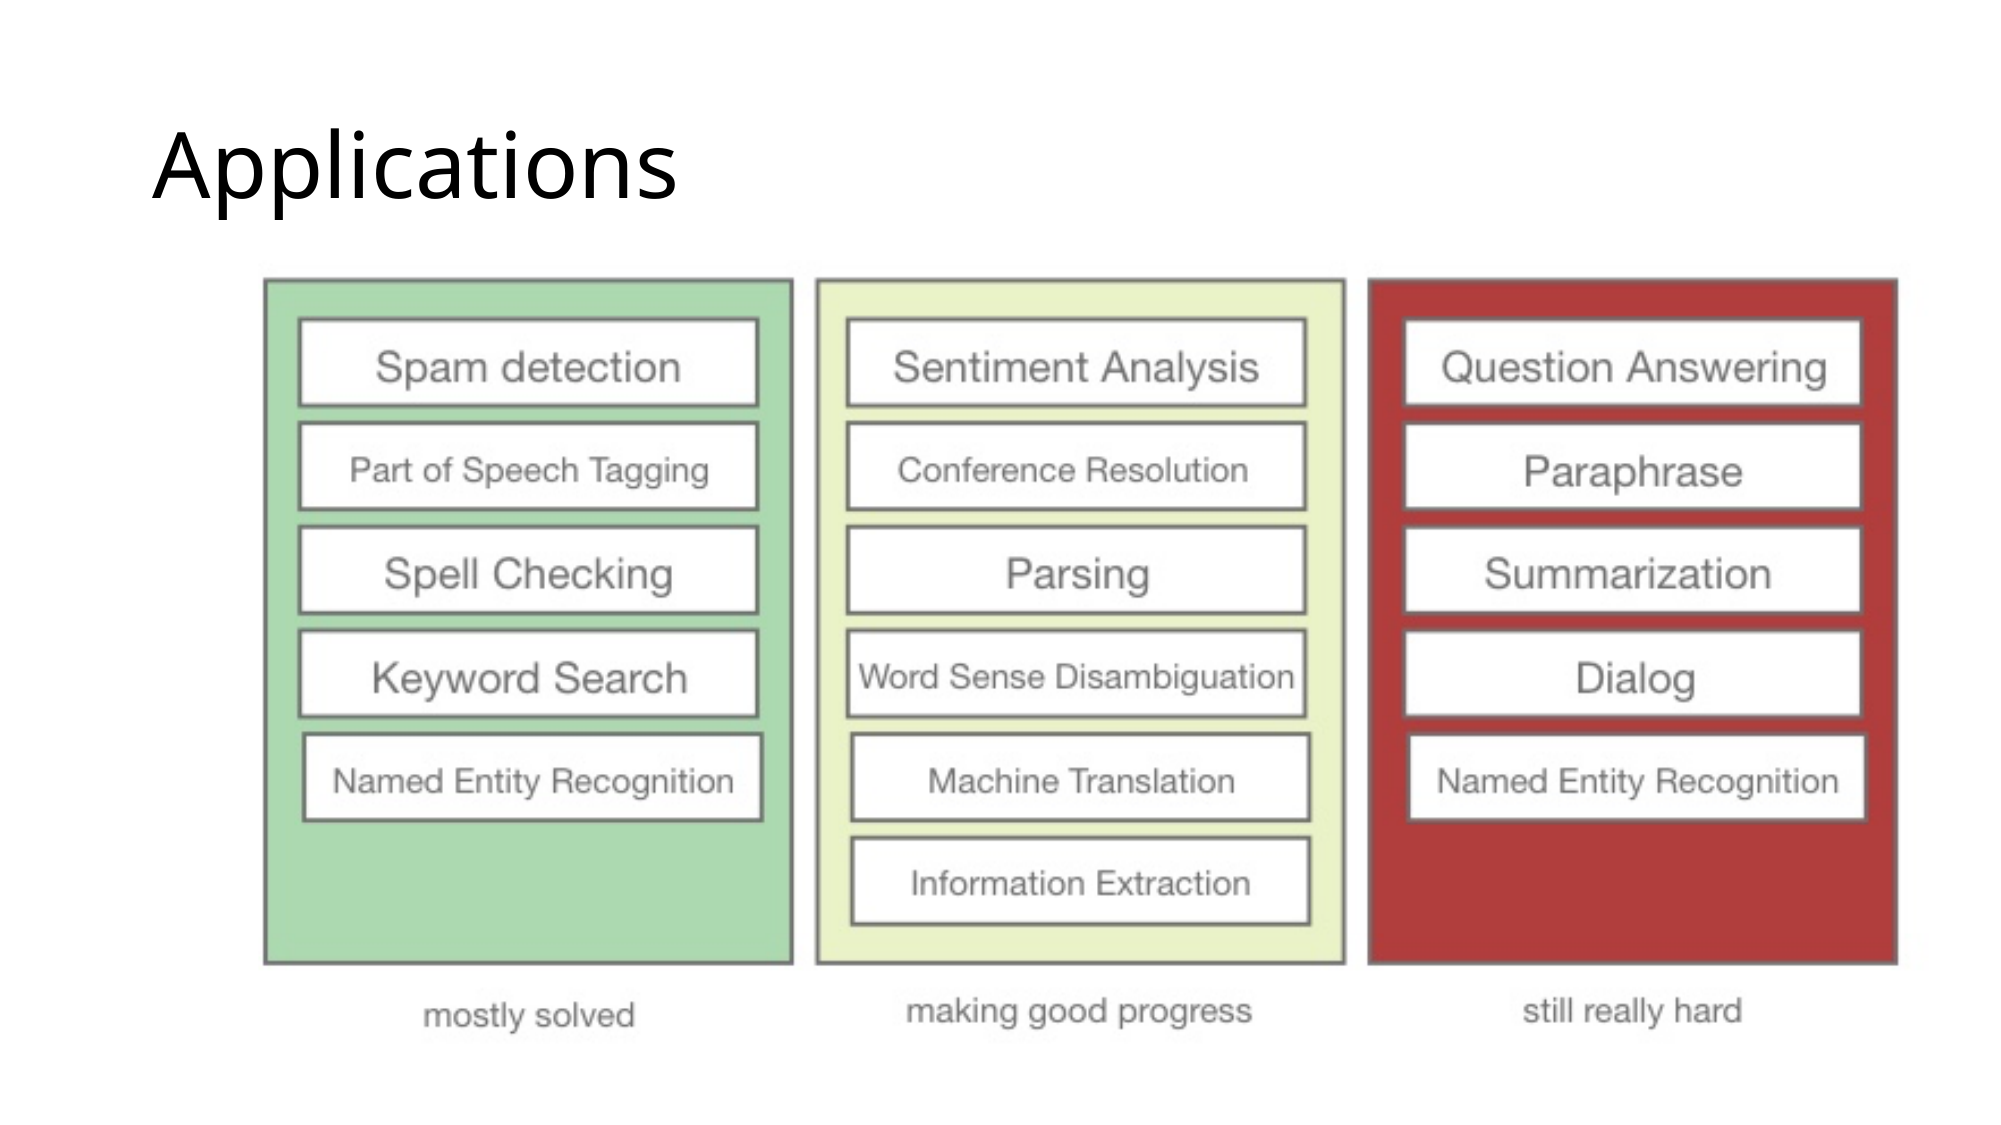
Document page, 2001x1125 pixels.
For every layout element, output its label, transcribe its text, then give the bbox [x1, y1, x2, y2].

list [223, 244, 1969, 1066]
title Applications [137, 59, 1863, 278]
